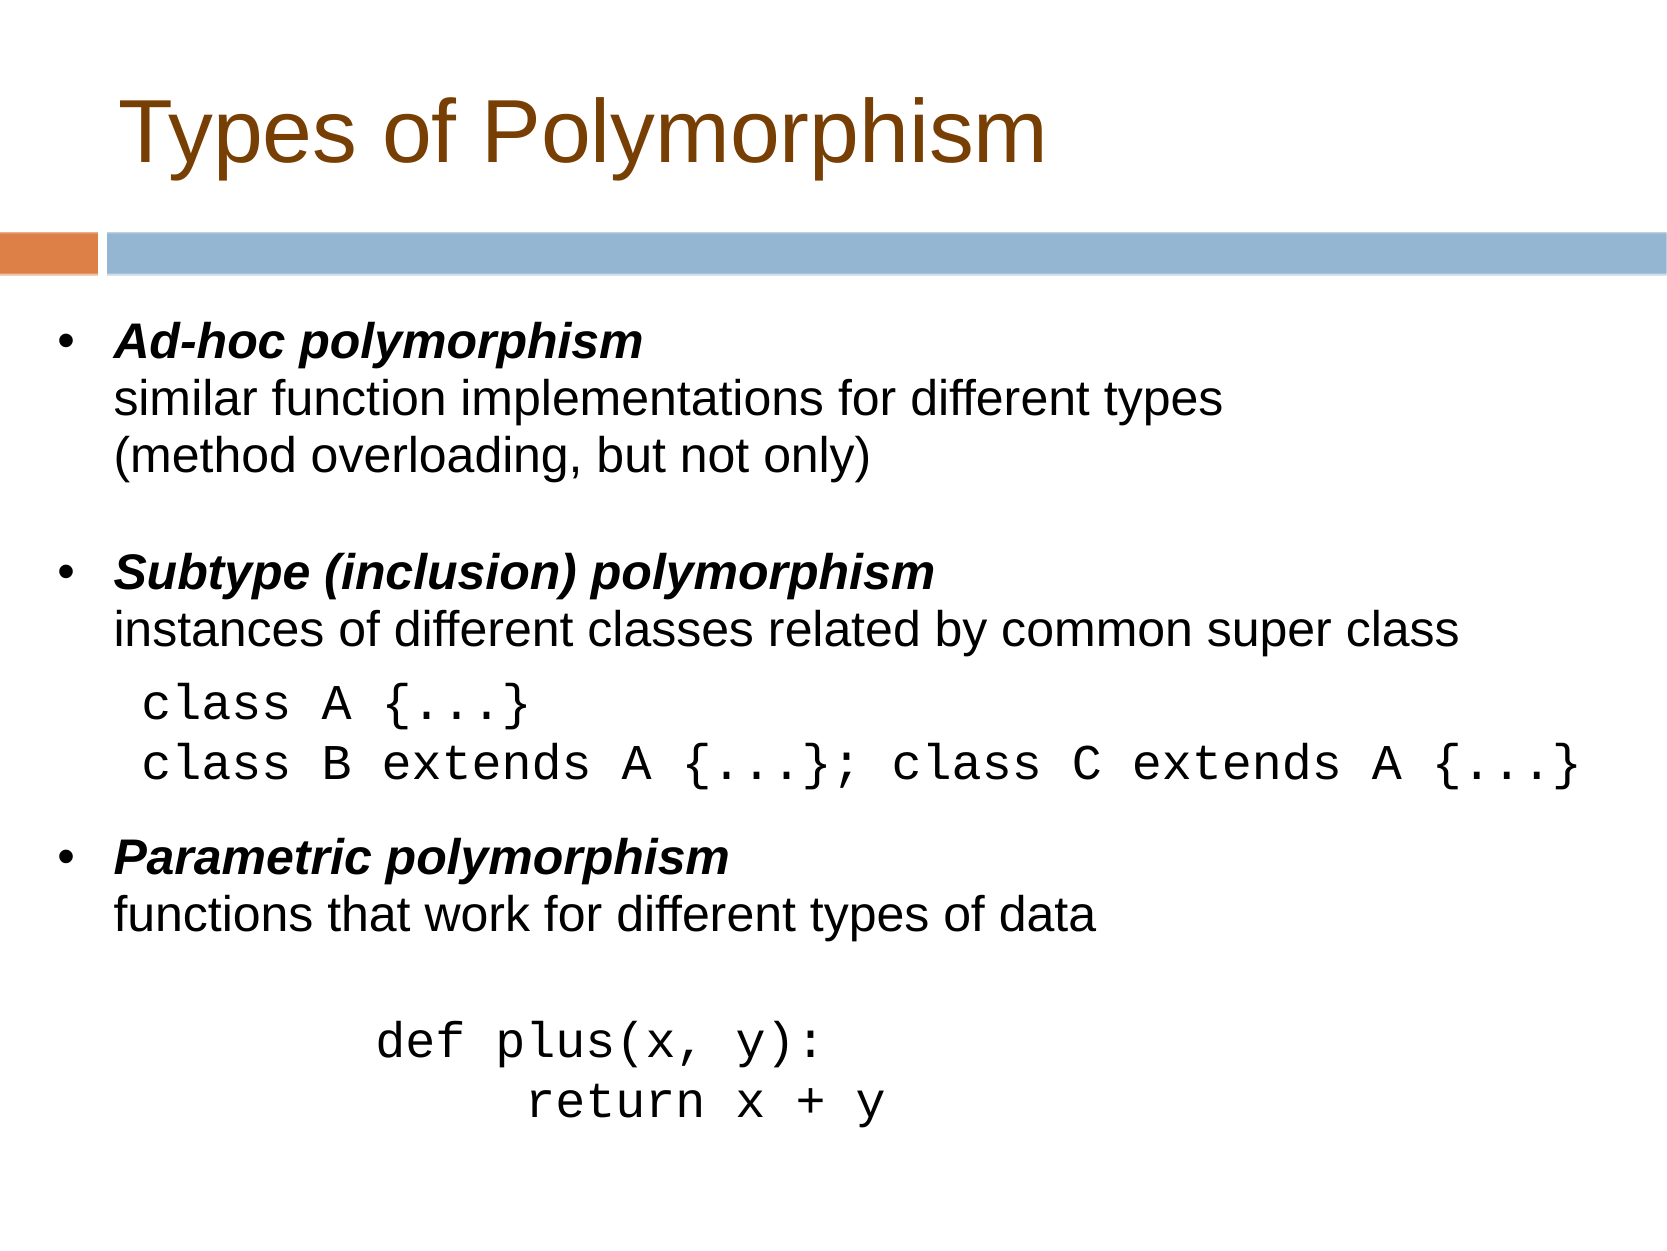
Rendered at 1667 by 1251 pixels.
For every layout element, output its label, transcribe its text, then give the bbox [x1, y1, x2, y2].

text_box class A {...} class B extends A {...}; class C extends A {...} [126, 662, 1597, 798]
text_box Ad-hoc polymorphism similar function implementations for different types (method overloading, but not only) Subtype (inclusion) polymorphism instances of different classes related by common super class Parametric polymorphism functions that work for different types of data [57, 312, 1593, 1000]
text_box def plus(x, y): return x + y [360, 999, 901, 1135]
text_box Types of Polymorphism [118, 80, 1591, 184]
picture [0, 223, 1667, 286]
